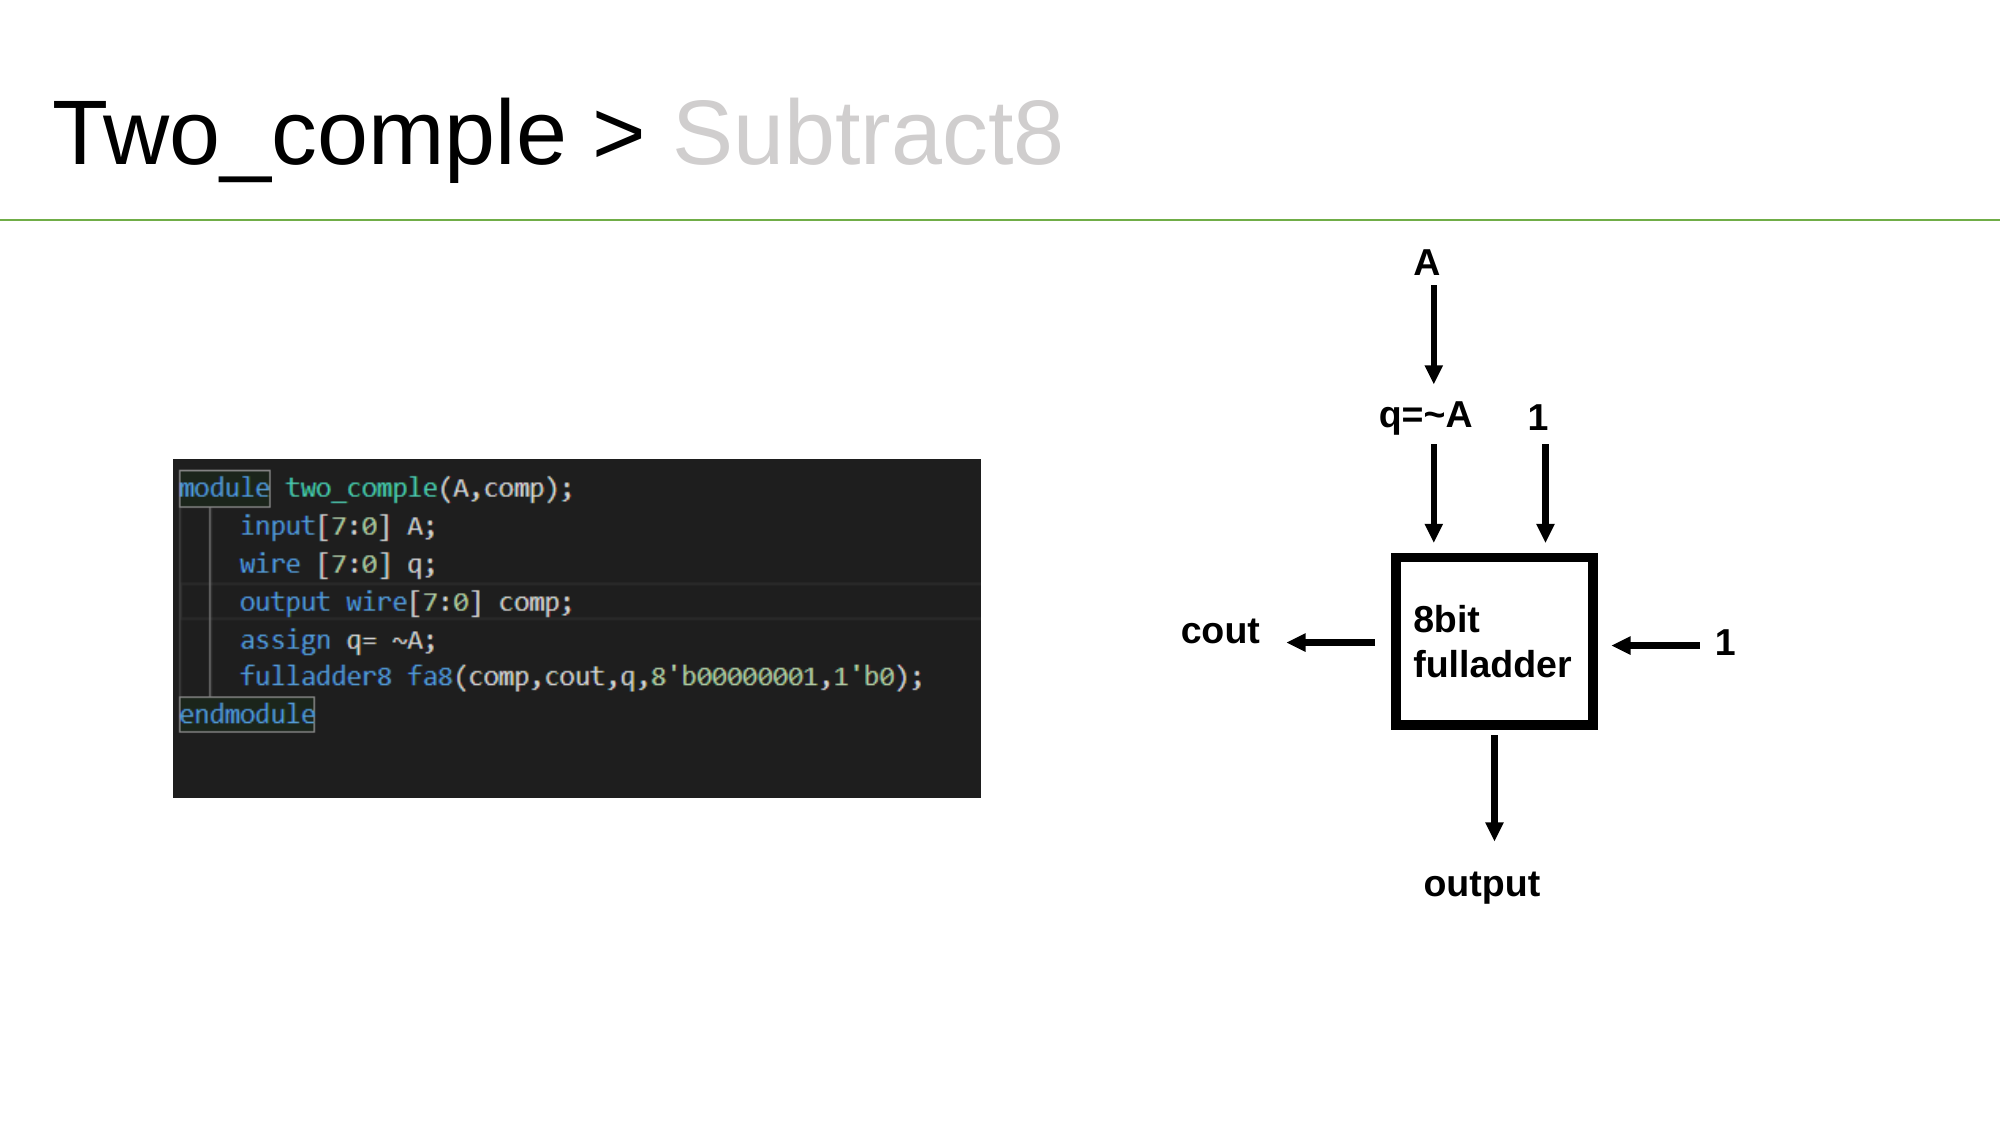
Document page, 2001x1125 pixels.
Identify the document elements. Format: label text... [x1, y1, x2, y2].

picture [173, 459, 981, 798]
text_box Two_comple > Subtract8 [38, 78, 1166, 204]
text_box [1165, 230, 1895, 912]
